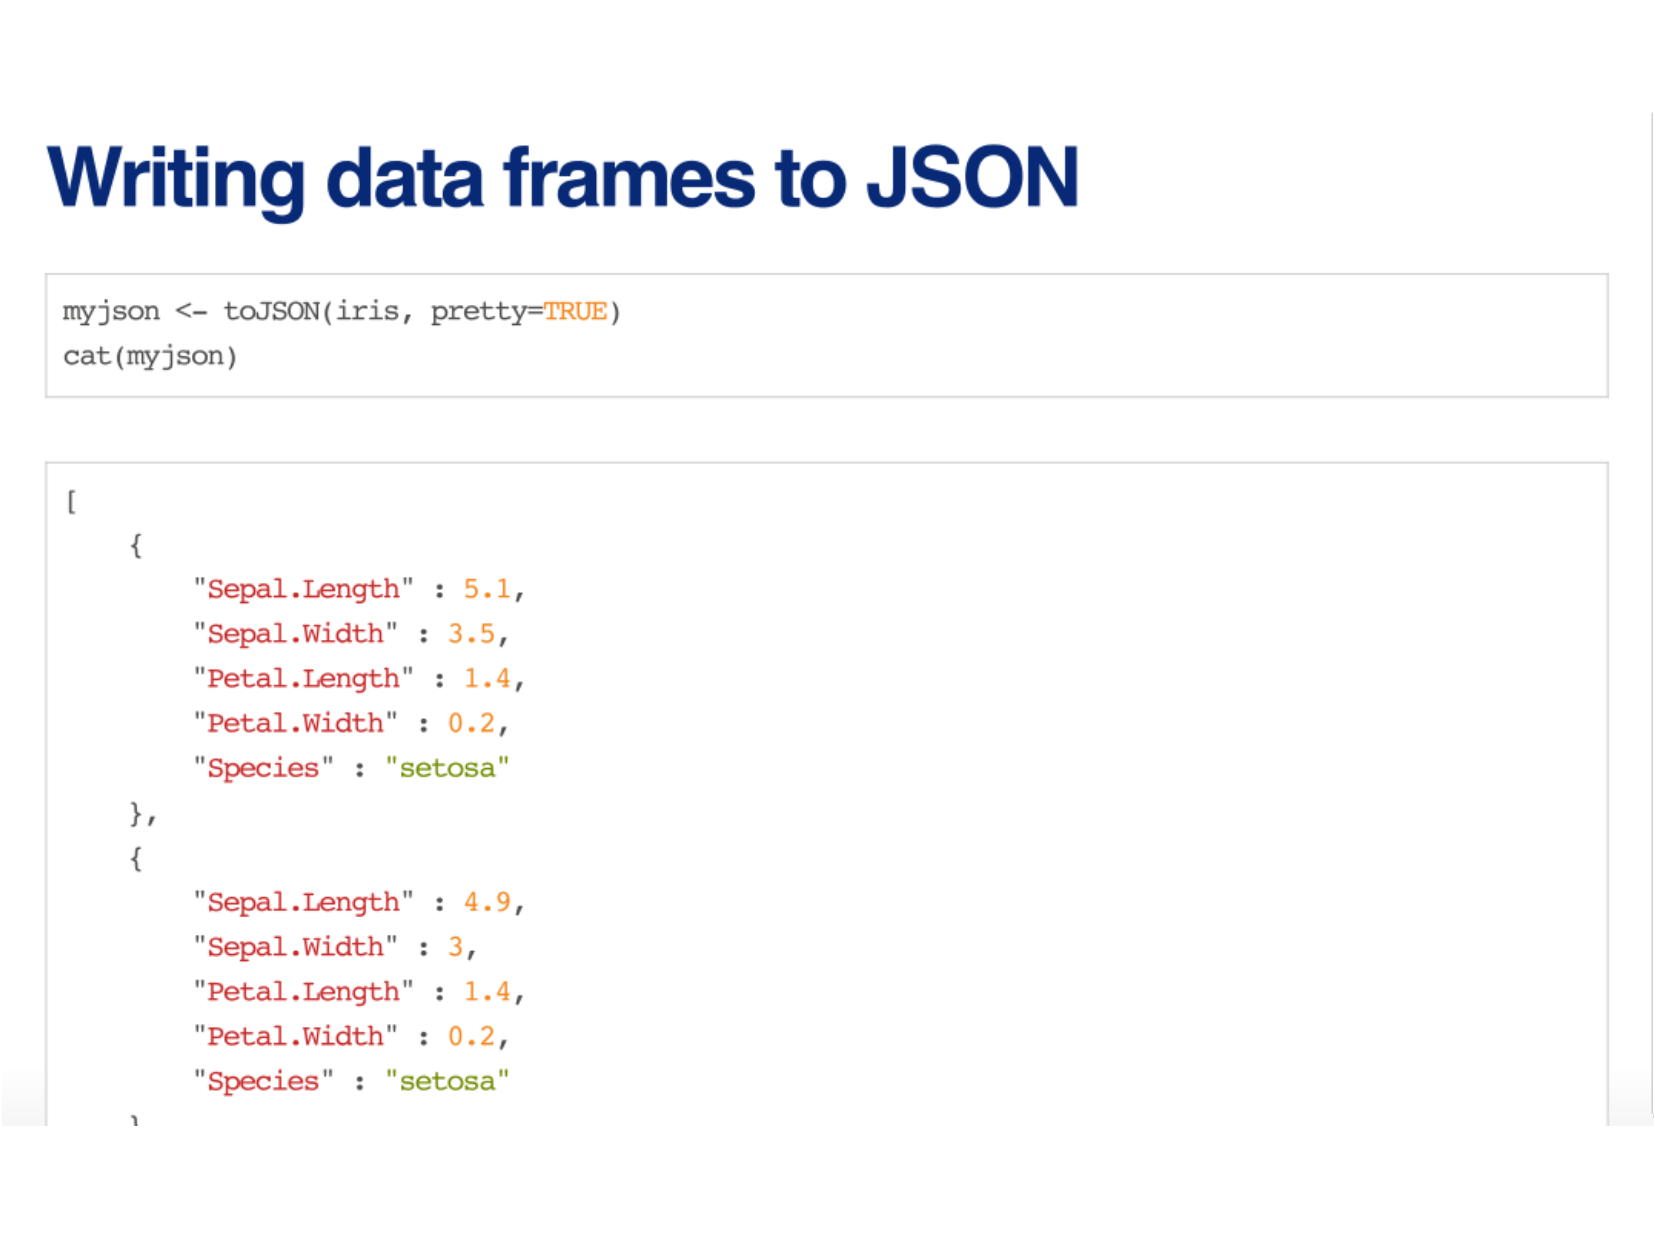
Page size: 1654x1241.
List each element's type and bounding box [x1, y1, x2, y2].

picture [2, 112, 1654, 1126]
